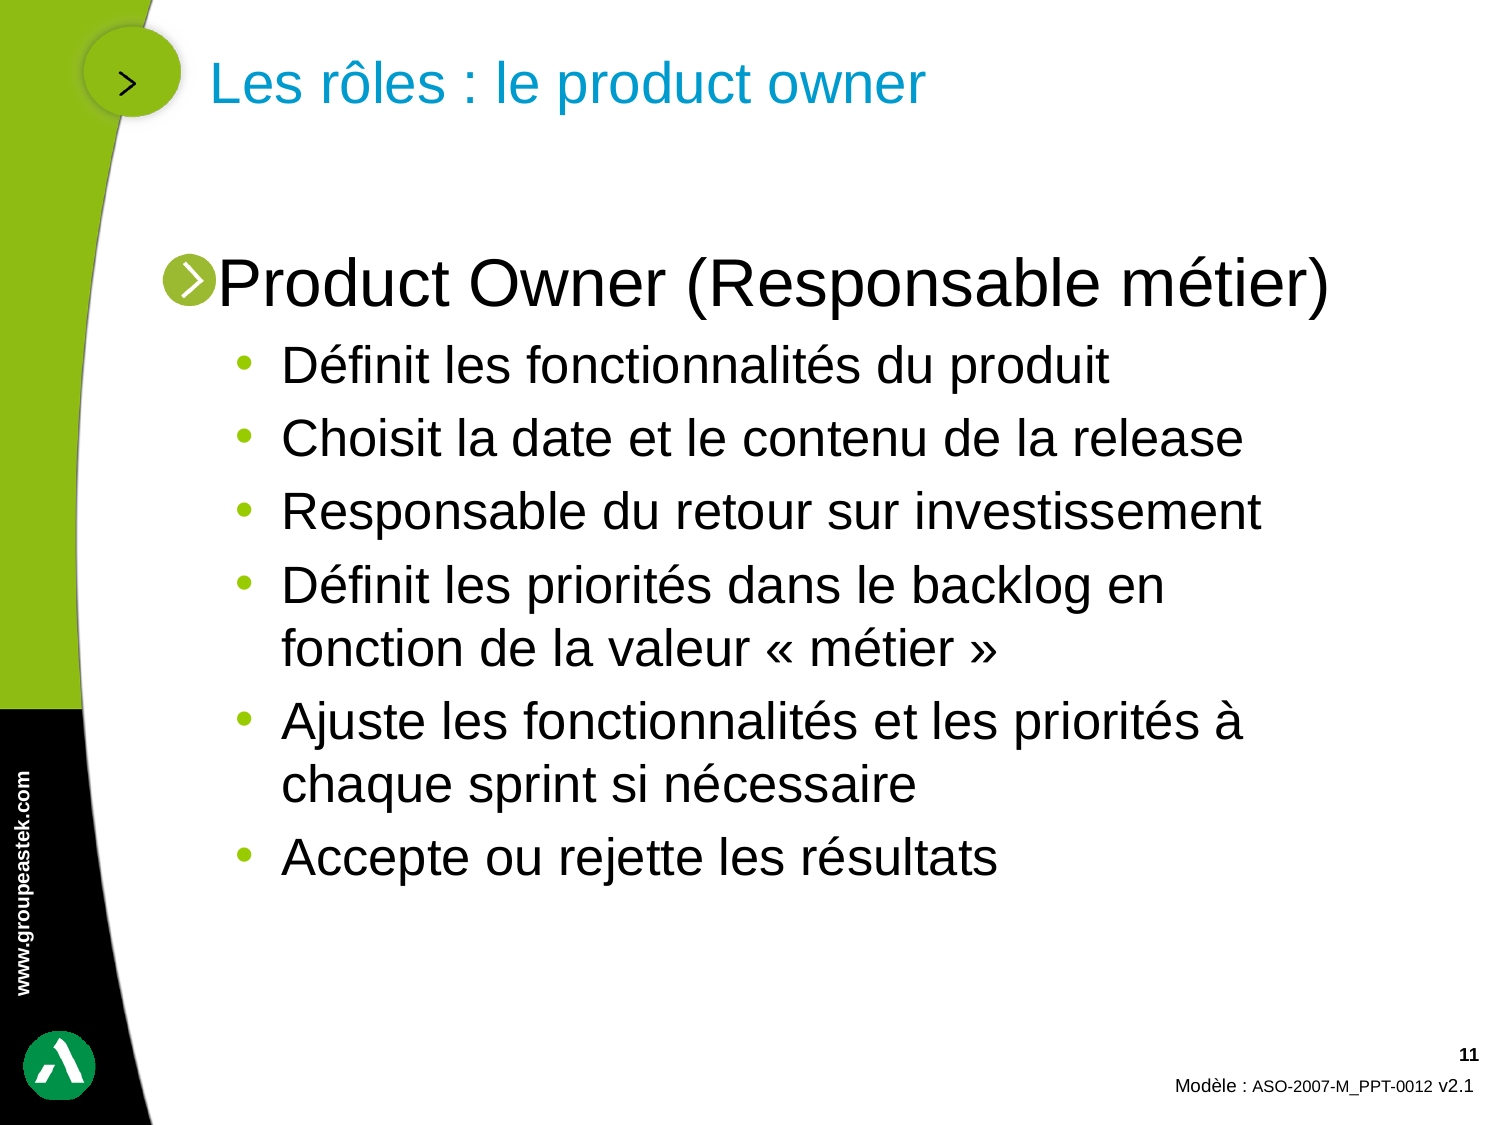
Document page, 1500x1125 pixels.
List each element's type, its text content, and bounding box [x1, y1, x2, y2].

slide_number 11 [1411, 1034, 1495, 1070]
picture [162, 253, 216, 306]
picture [0, 0, 239, 1125]
title Les rôles : le product owner [194, 35, 1500, 126]
list Product Owner (Responsable métier) Définit les fonctionnalités du produit Choisit la date et le contenu de la release Responsable du retour sur investissement Définit les priorités dans le backlog en fonction de la valeur « métier » Ajuste les fonctionnalités et les priorités à chaque sprint si nécessaire Accepte ou rejette les résultats [147, 231, 1355, 975]
